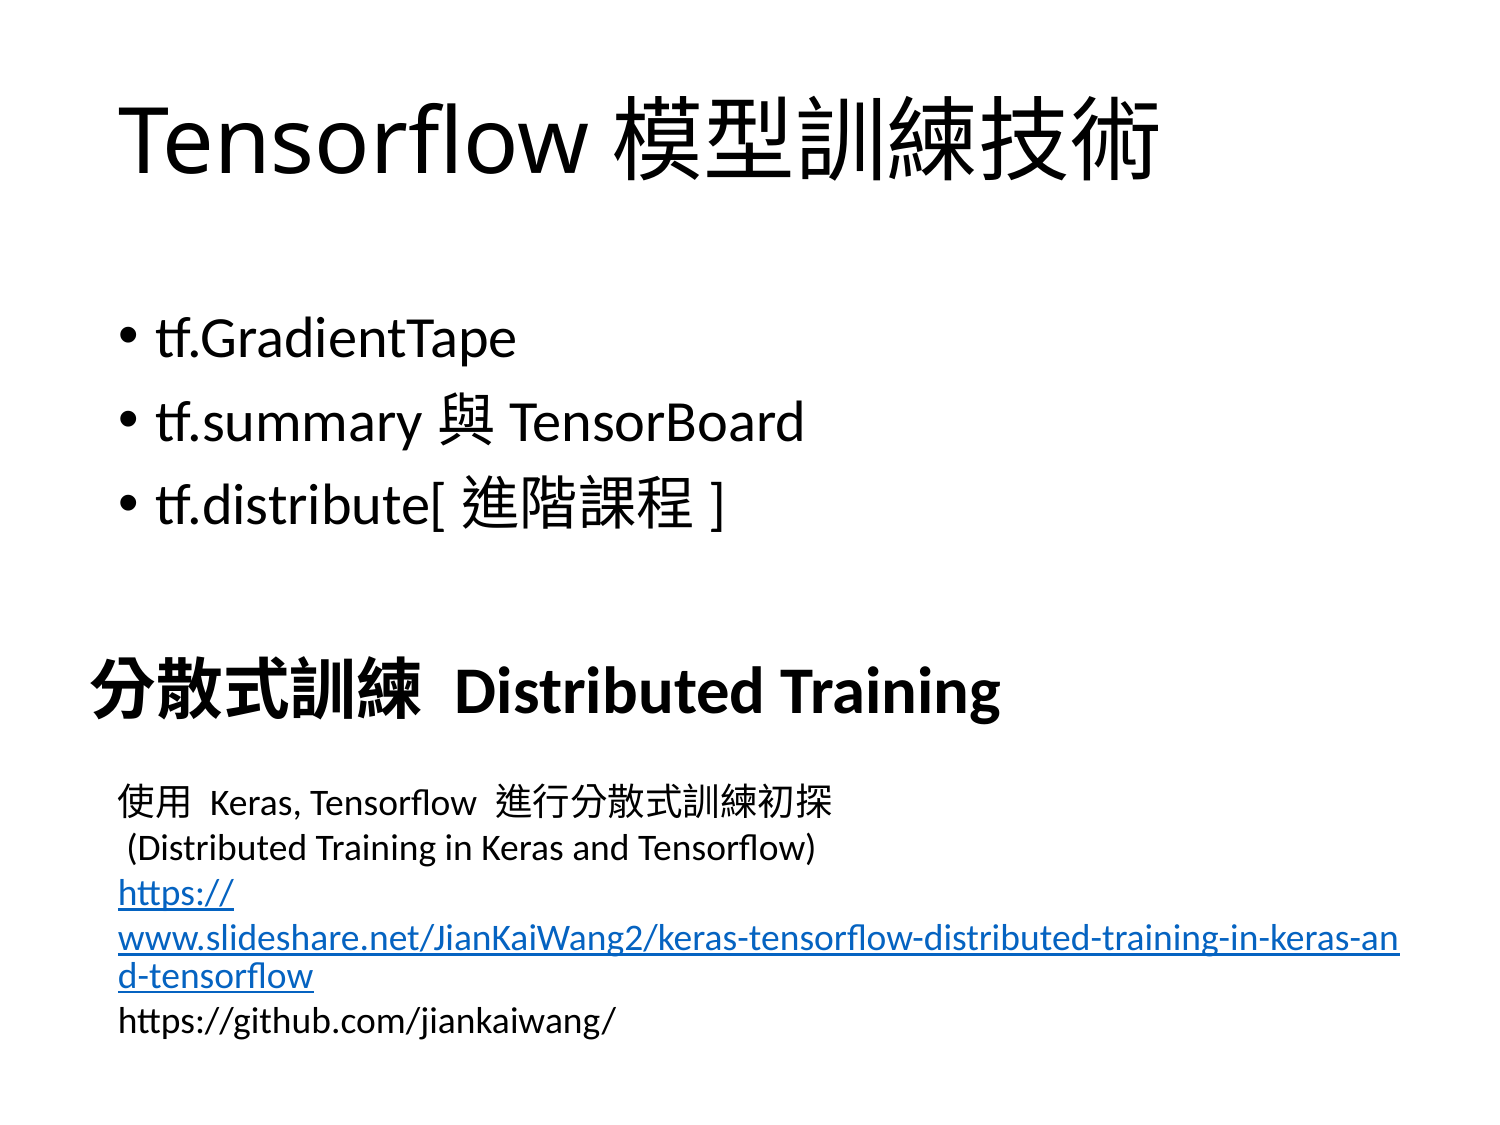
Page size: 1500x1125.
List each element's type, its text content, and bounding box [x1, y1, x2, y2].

text_box 分散式訓練 Distributed Training [75, 639, 1032, 734]
text_box 使用 Keras, Tensorflow 進行分散式訓練初探 (Distributed Training in Keras and Tensorflow) https://www.slideshare.net/JianKaiWang2/keras-tensorflow-distributed-training-in-keras-and-tensorflow https://github.com/jiankaiwang/ [103, 770, 1419, 1011]
title Tensorflow模型訓練技術 [103, 59, 1397, 229]
list tf.GradientTape tf.summary與TensorBoard tf.distribute[進階課程] [103, 299, 1397, 770]
